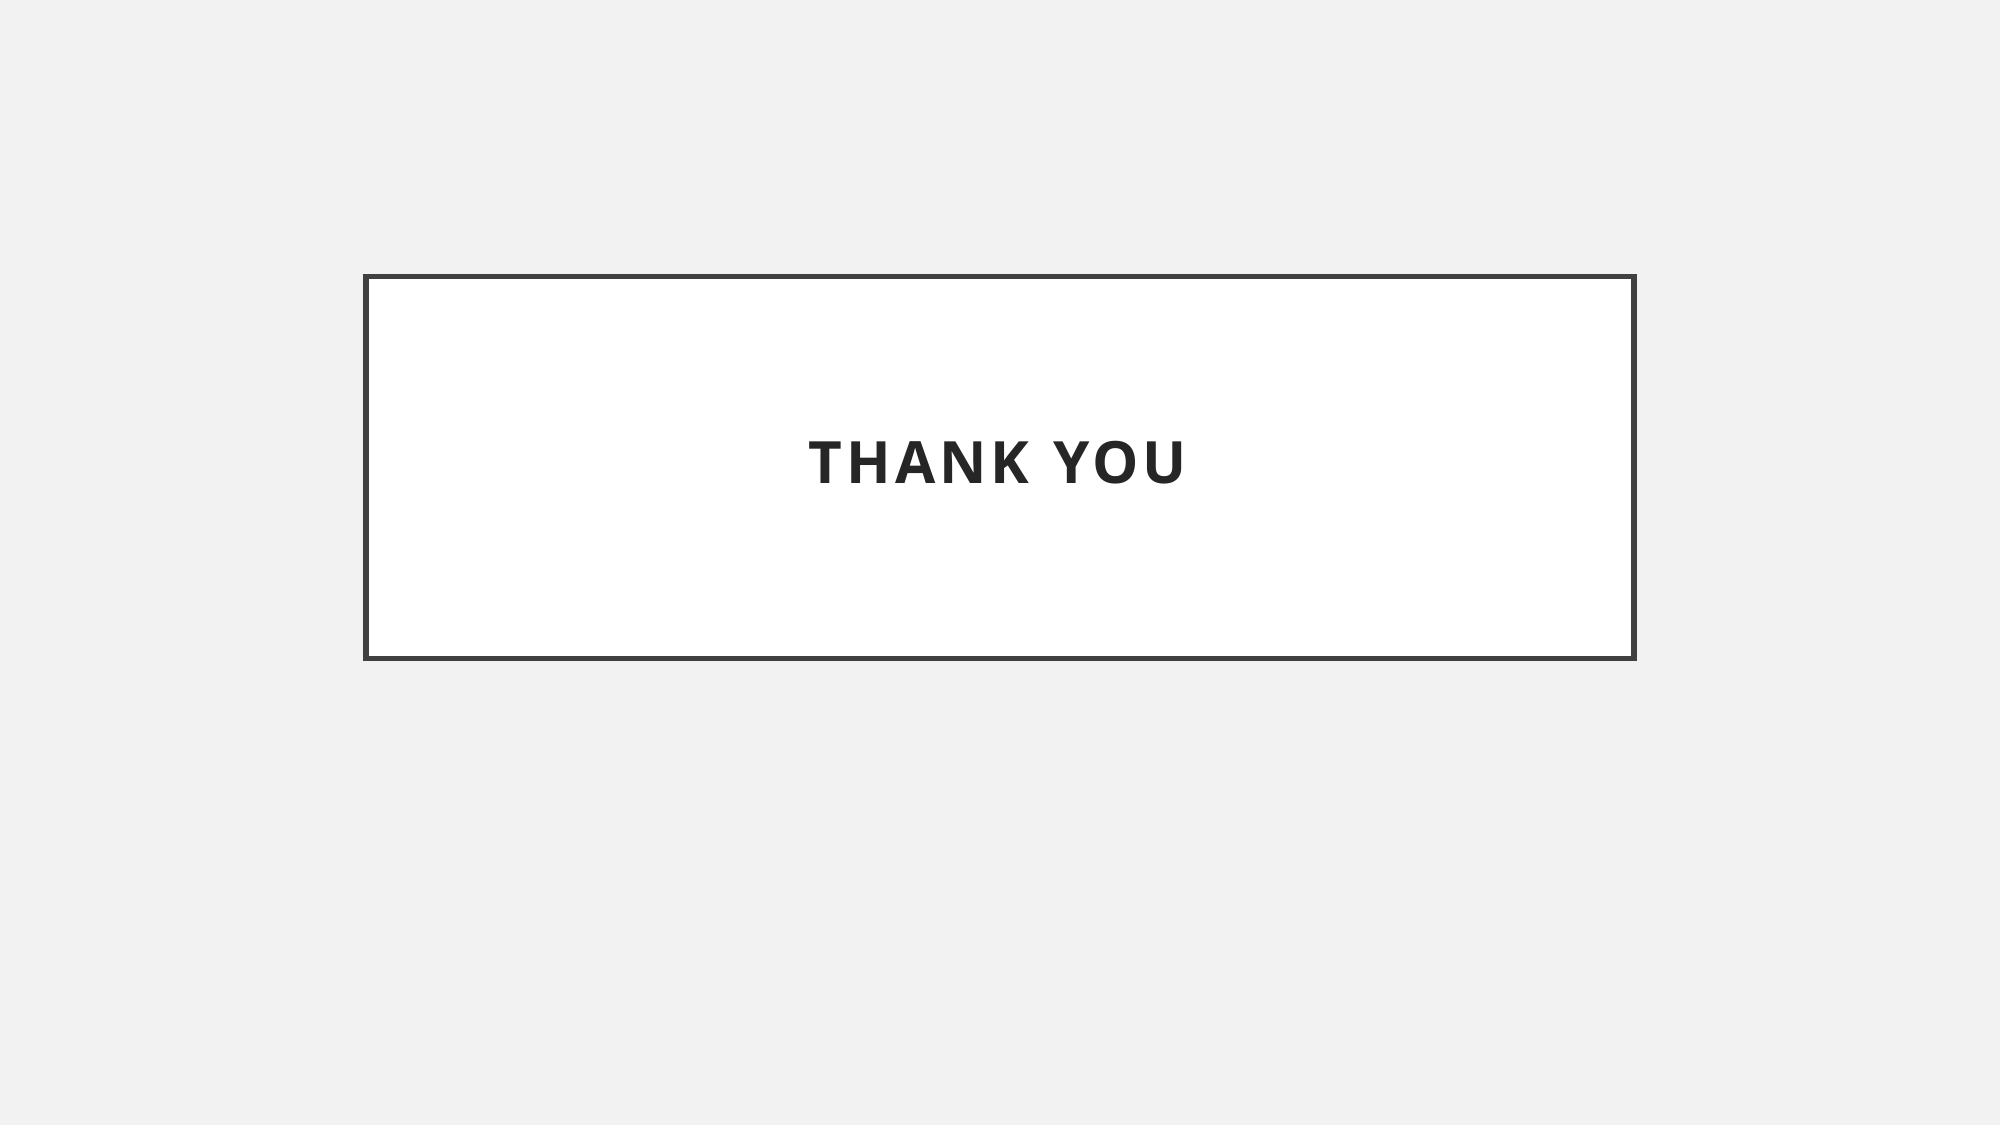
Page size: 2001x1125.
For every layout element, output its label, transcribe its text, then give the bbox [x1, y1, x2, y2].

title Thank You [363, 274, 1637, 661]
